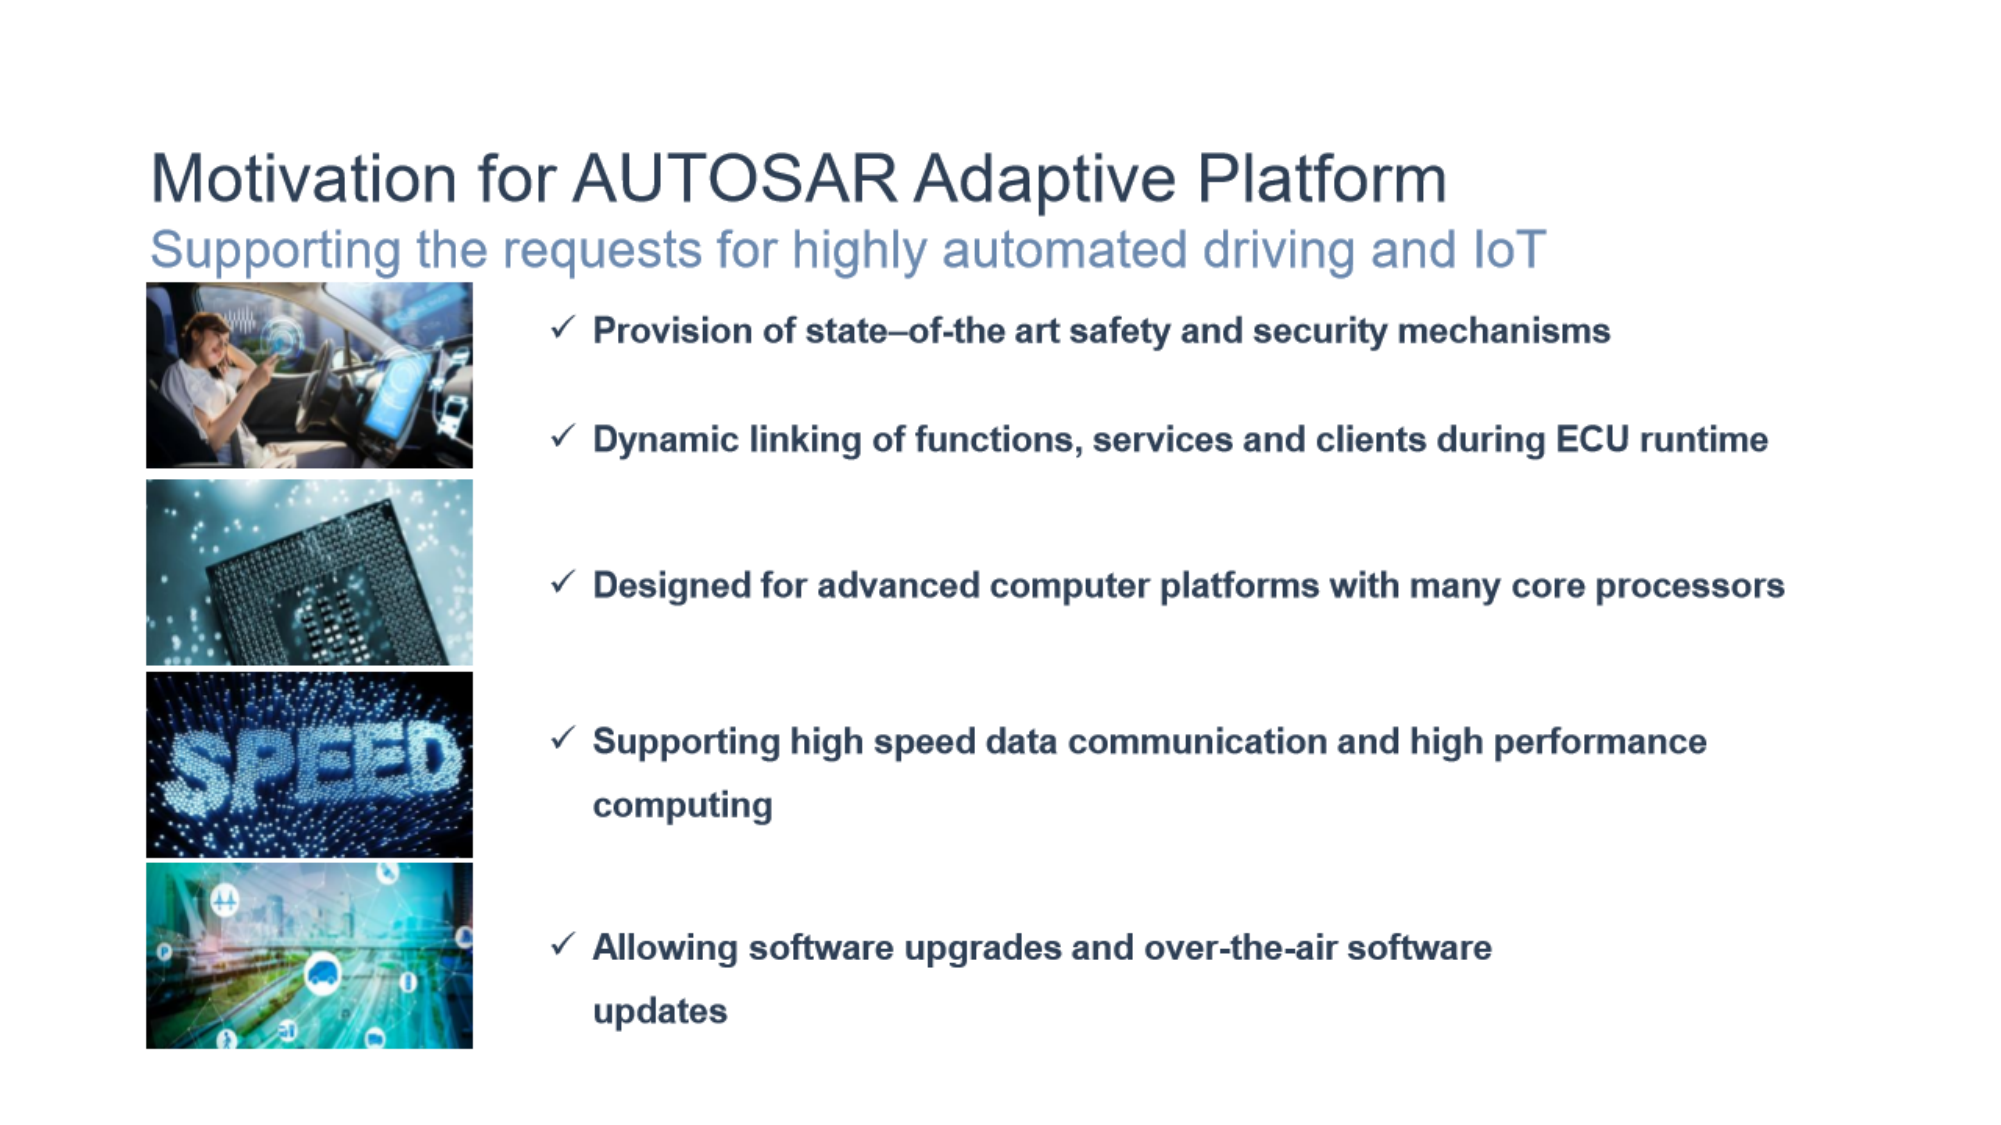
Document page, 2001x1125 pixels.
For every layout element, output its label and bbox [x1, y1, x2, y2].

picture [98, 126, 1902, 1057]
